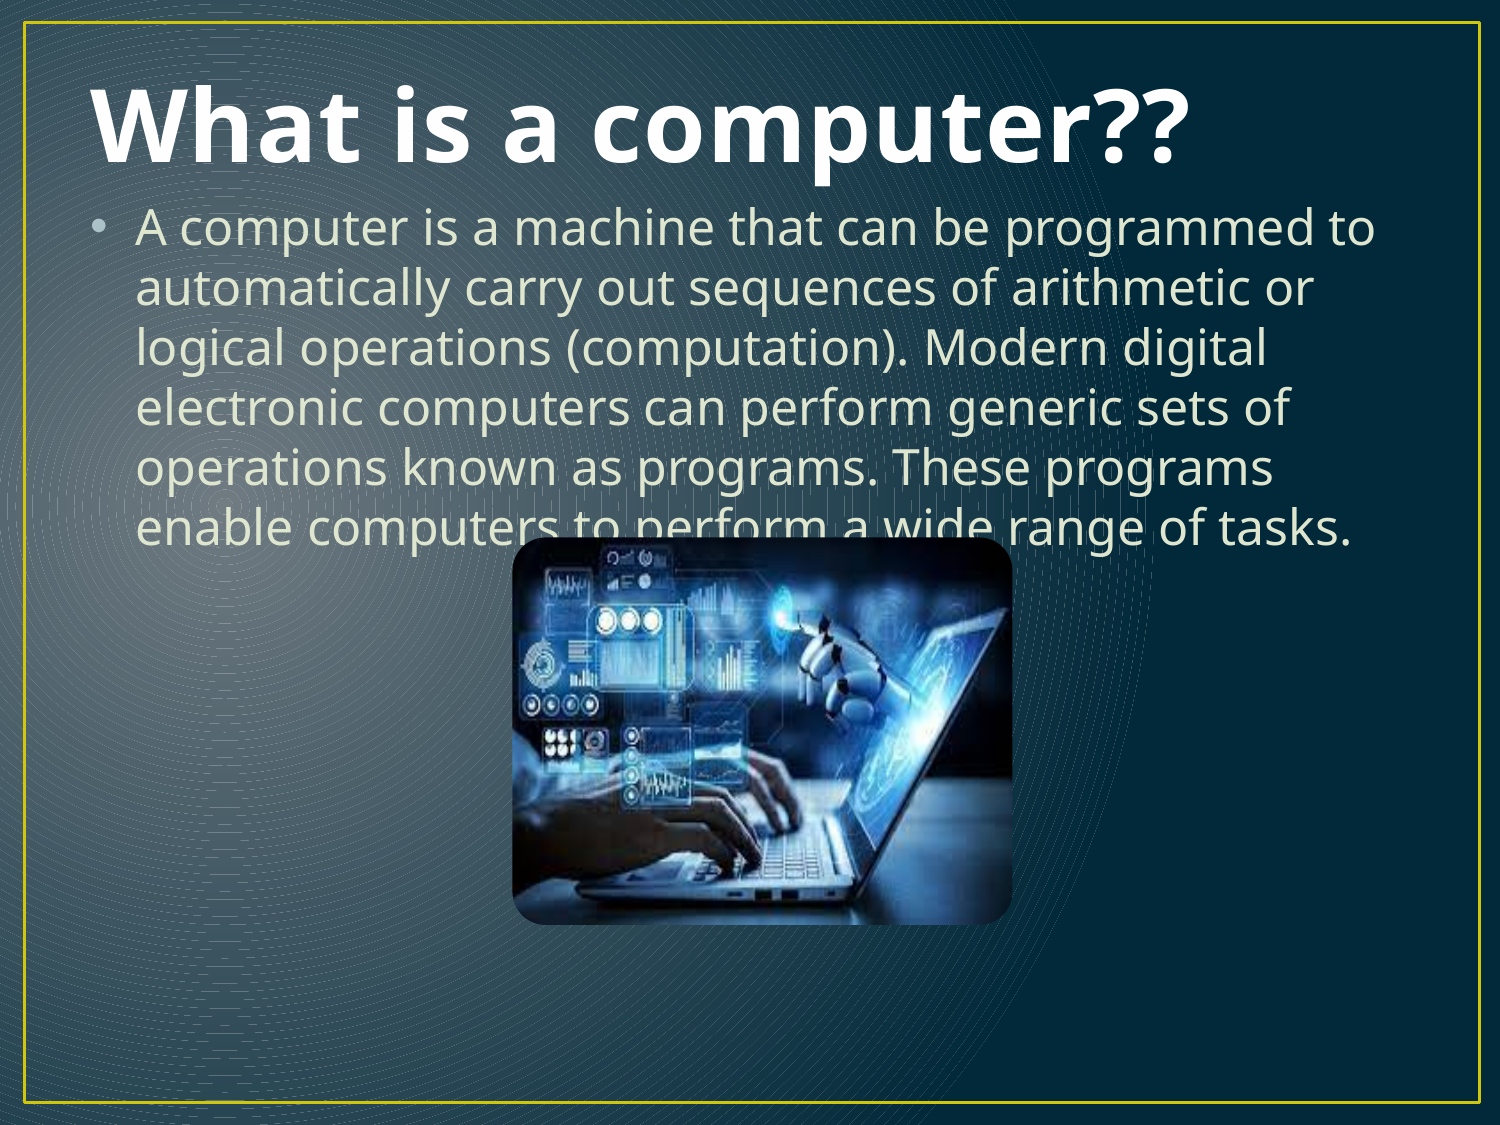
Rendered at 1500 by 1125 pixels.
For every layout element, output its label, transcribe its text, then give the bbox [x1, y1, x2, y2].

list A computer is a machine that can be programmed to automatically carry out sequences of arithmetic or logical operations (computation). Modern digital electronic computers can perform generic sets of operations known as programs. These programs enable computers to perform a wide range of tasks. [75, 187, 1425, 1050]
picture [512, 537, 1013, 926]
title What is a computer?? [75, 45, 1425, 187]
